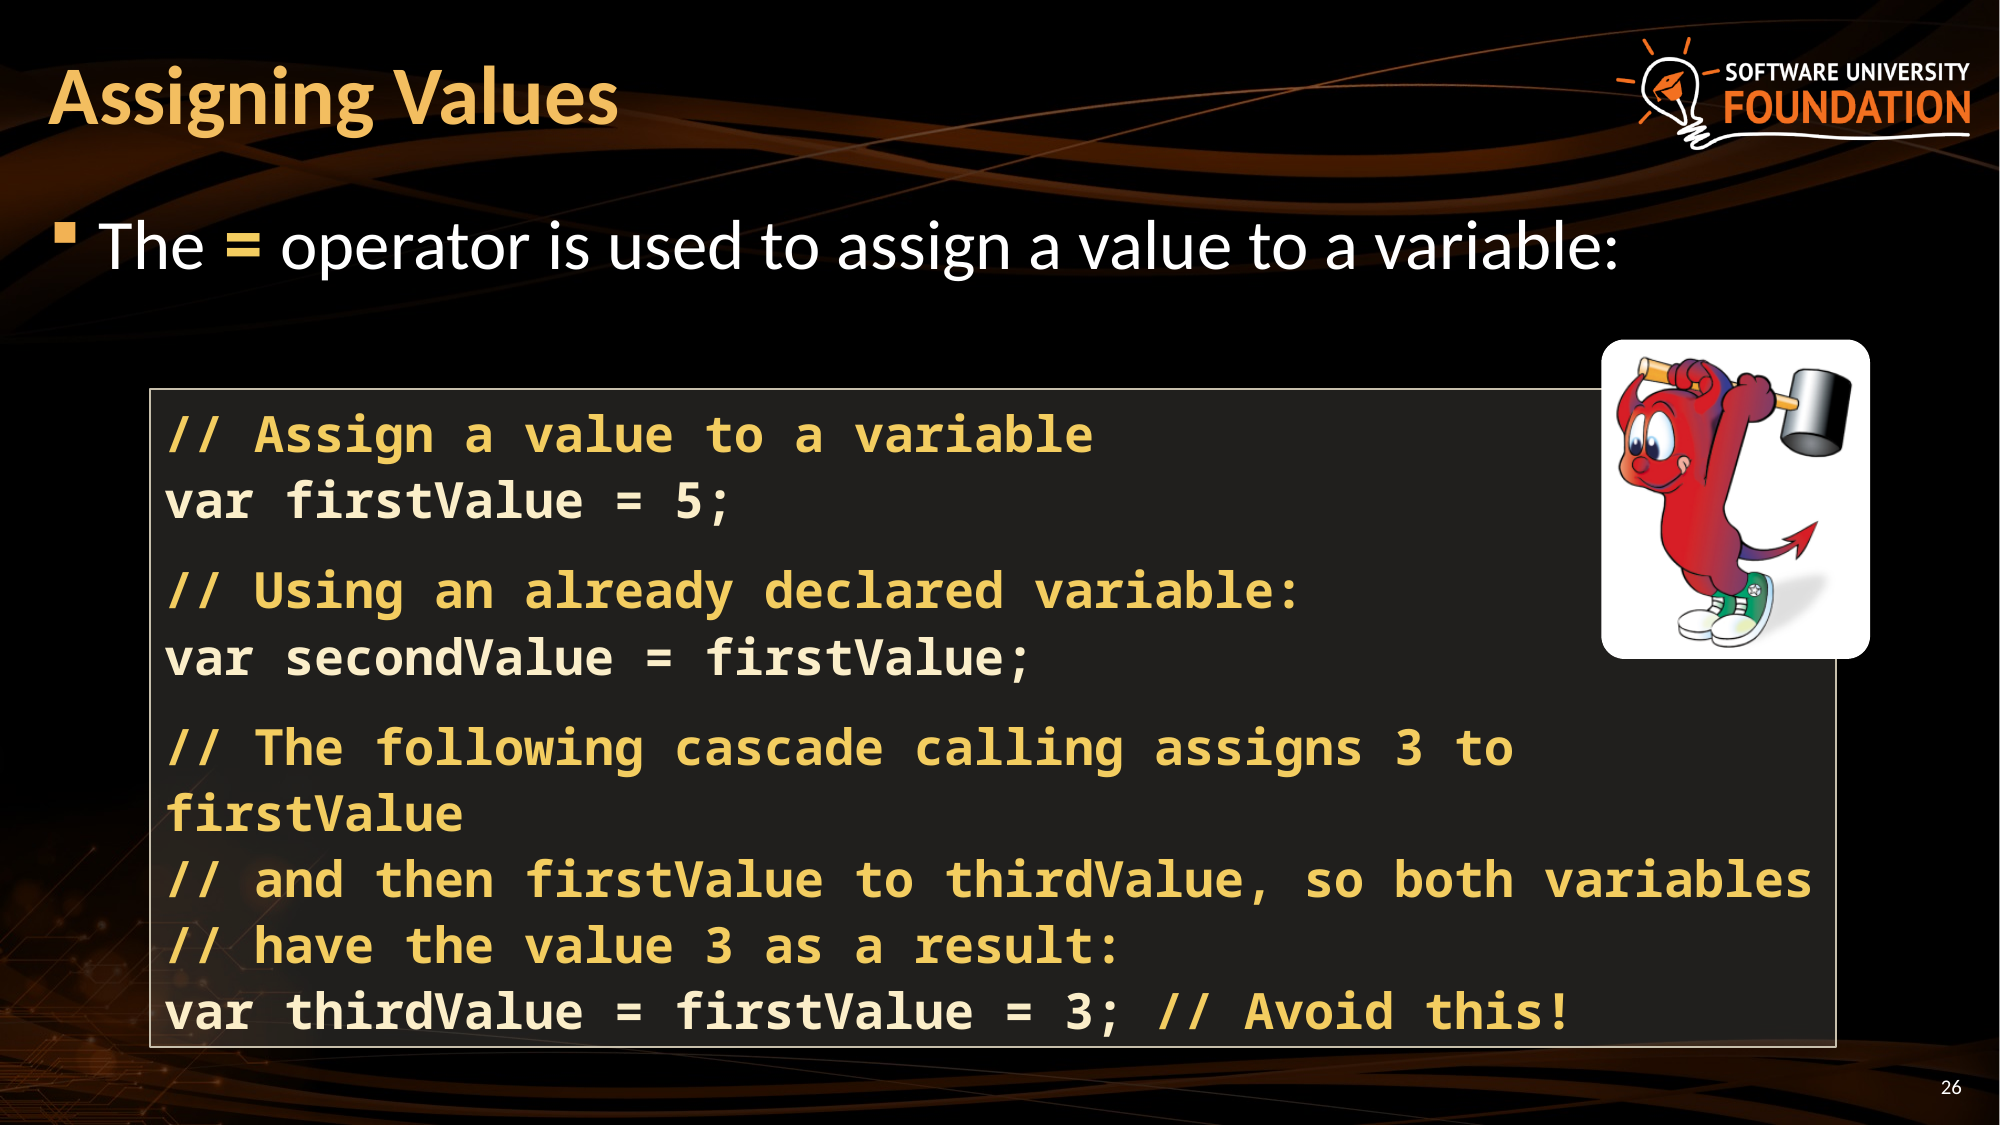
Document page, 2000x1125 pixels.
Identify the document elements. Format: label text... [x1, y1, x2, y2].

list The = operator is used to assign a value to a variable: [31, 188, 1968, 1103]
title Assigning Values [30, 6, 1602, 189]
picture [0, 0, 2000, 1125]
text_box // Assign a value to a variable var firstValue = 5; // Using an already declared variable: var secondValue = firstValue; // The following cascade calling assigns 3 to firstValue // and then firstValue to thirdValue, so both variables // have the value 3 as a result: var thirdValue = firstValue = 3; // Avoid this! [149, 388, 1837, 1048]
